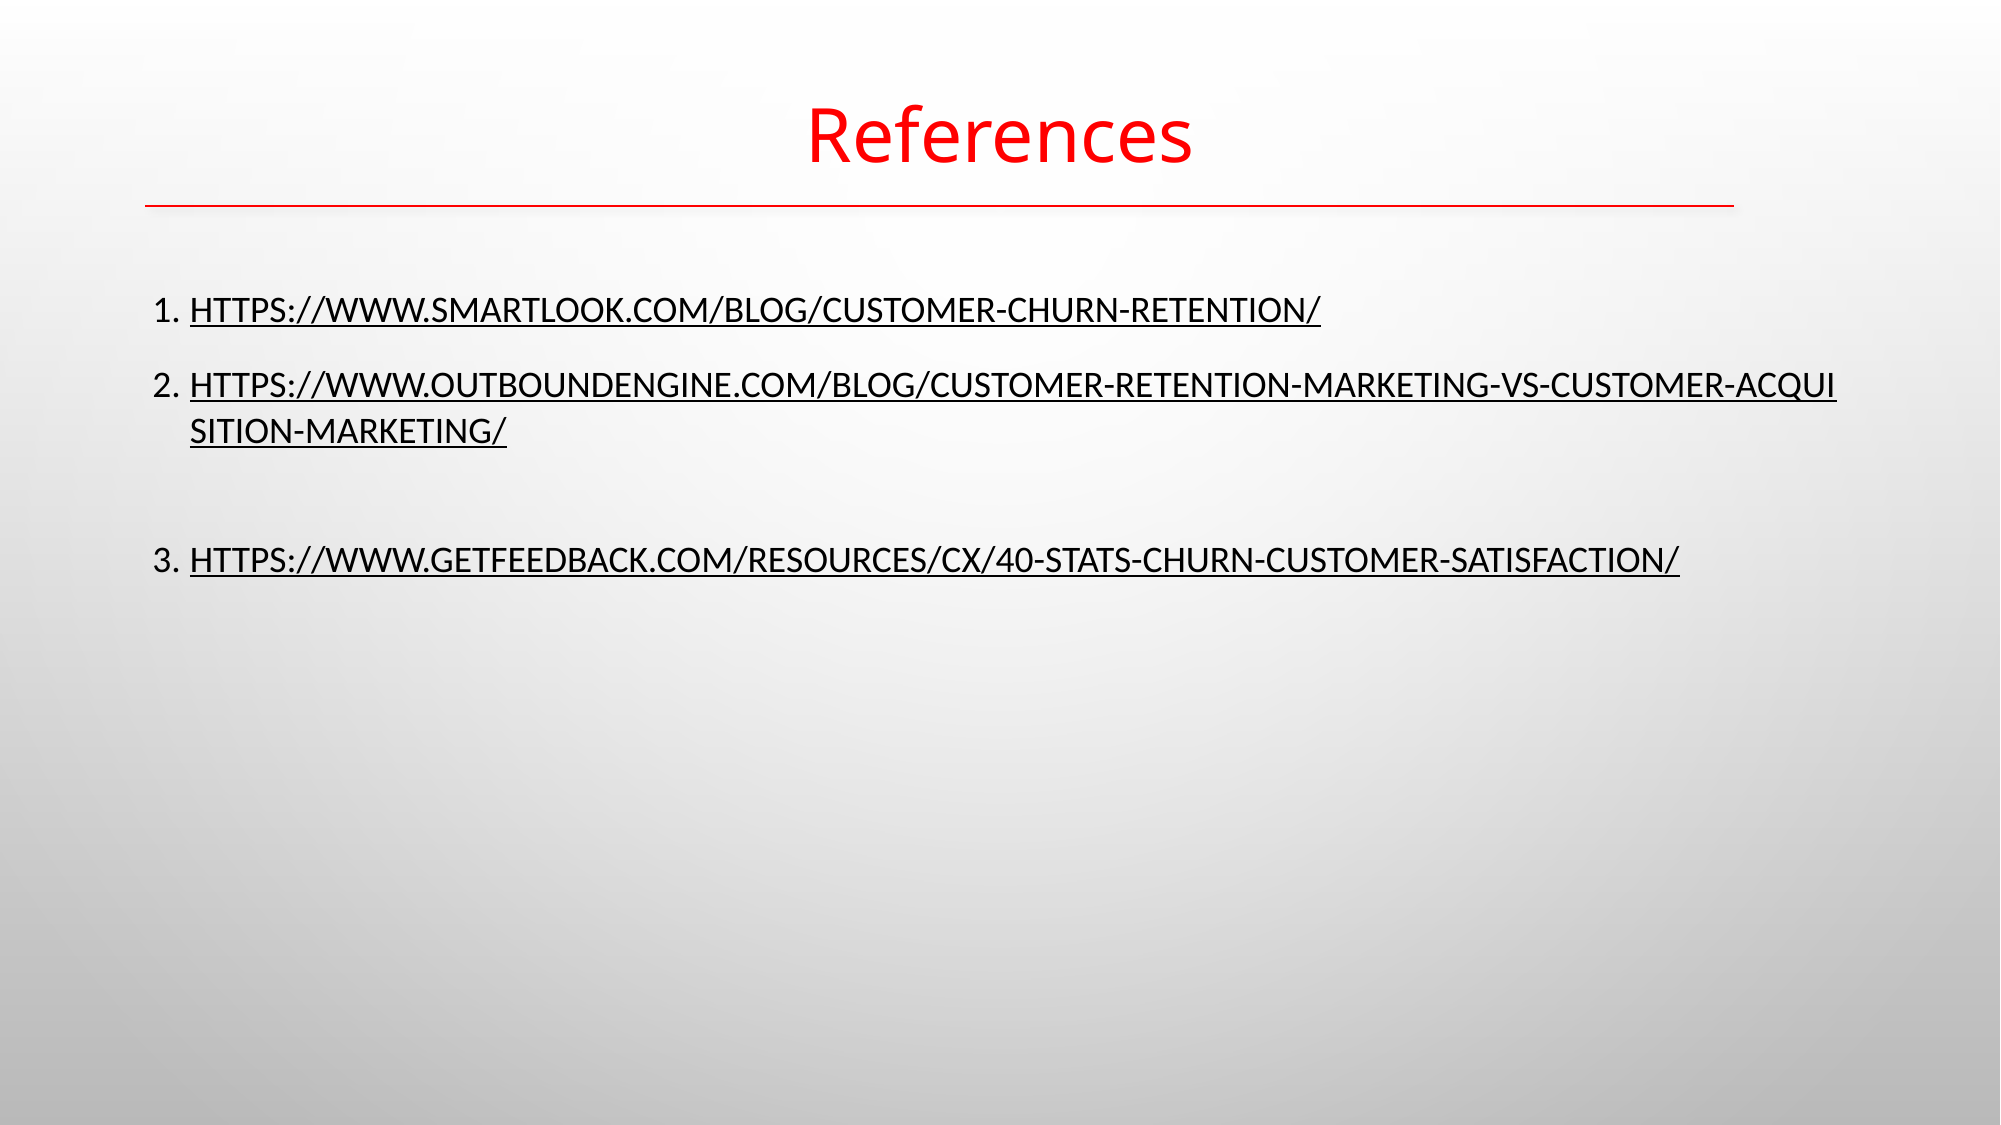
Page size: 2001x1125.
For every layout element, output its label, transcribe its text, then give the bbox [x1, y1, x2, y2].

title References [137, 29, 1863, 248]
picture [0, 0, 2000, 1125]
list https://www.smartlook.com/blog/customer-Churn-retention/ https://www.outboundengine.com/blog/customer-retention-marketing-vs-customer-acquisition-marketing/ https://www.getfeedback.com/resources/cx/40-stats-Churn-customer-satisfaction/ [137, 268, 1863, 982]
